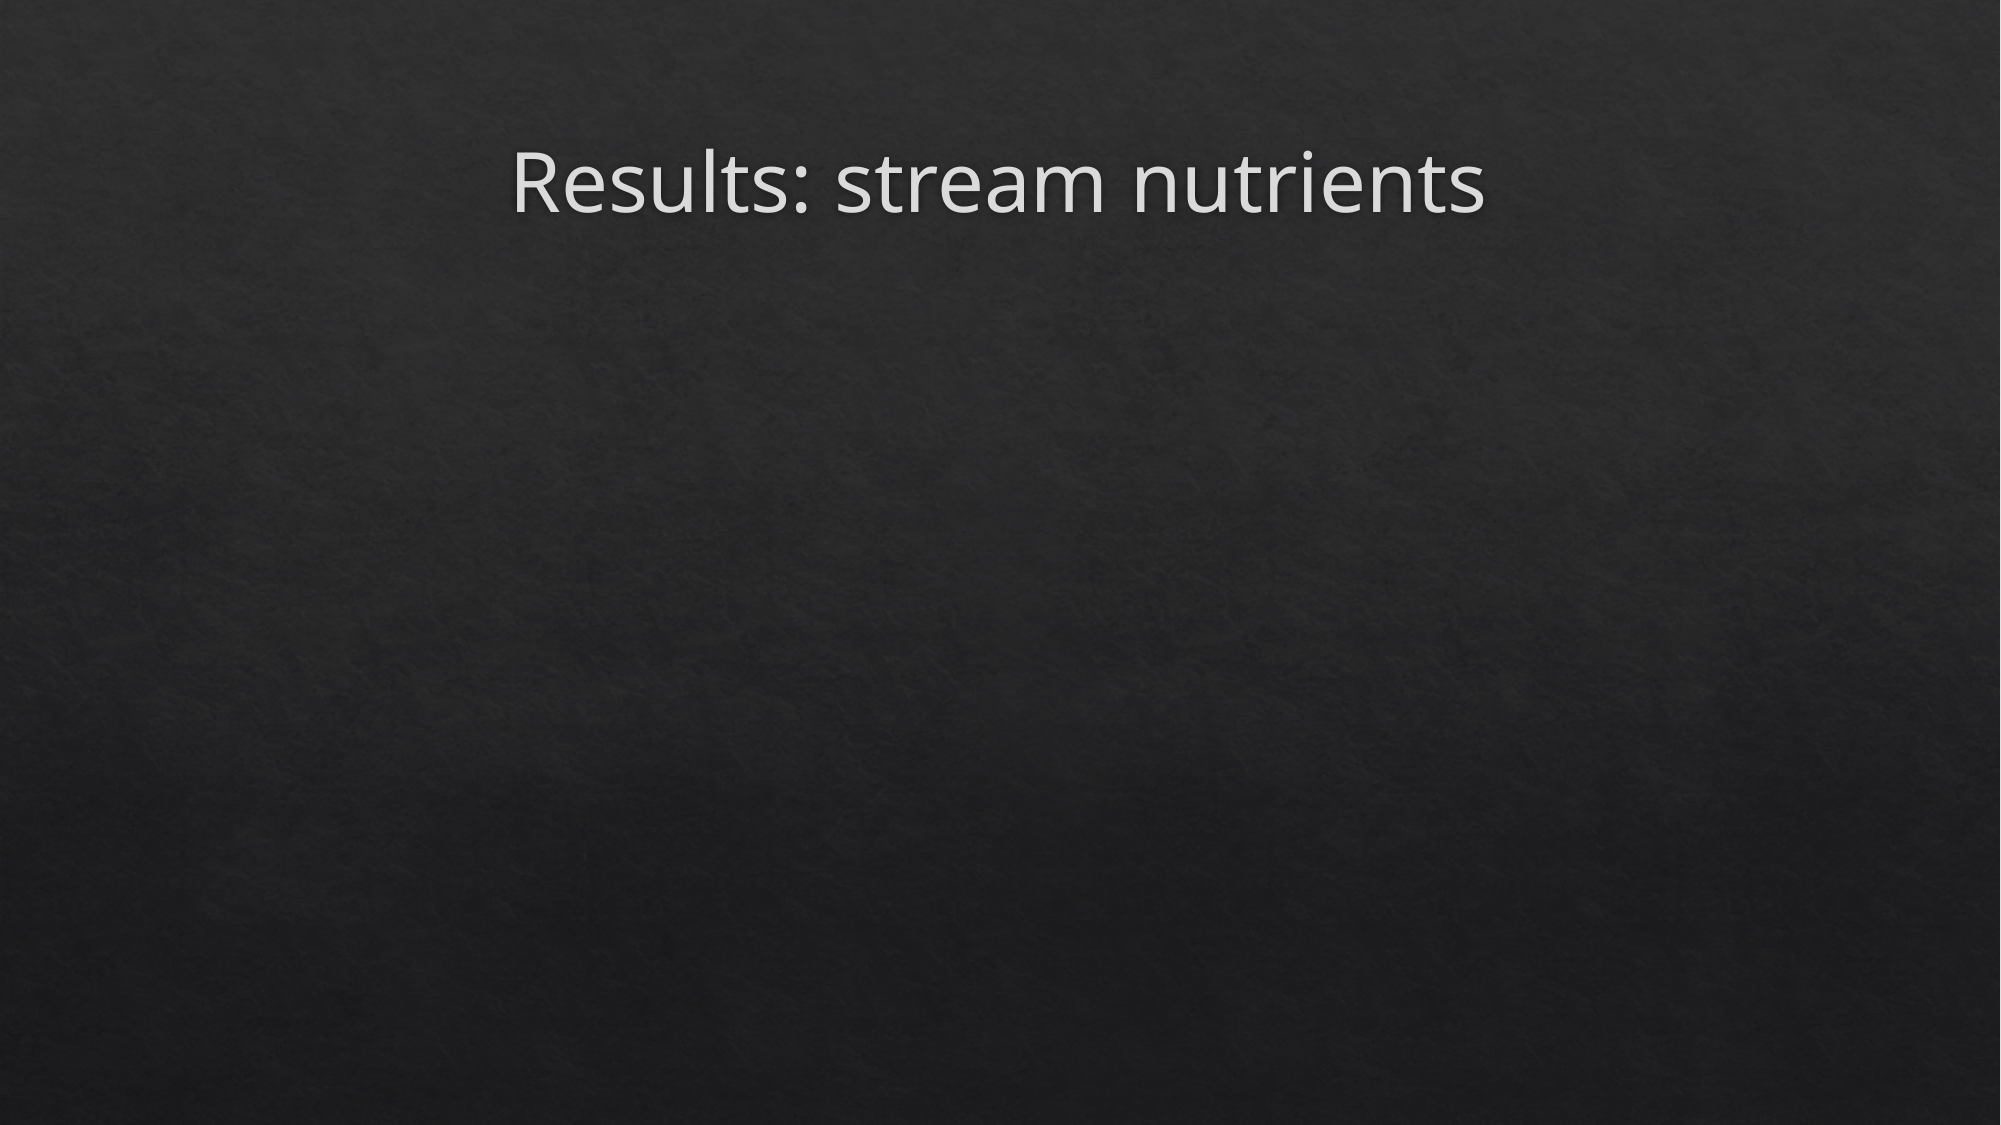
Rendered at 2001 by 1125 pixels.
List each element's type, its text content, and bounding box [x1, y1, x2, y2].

title Results: stream nutrients [149, 99, 1849, 260]
